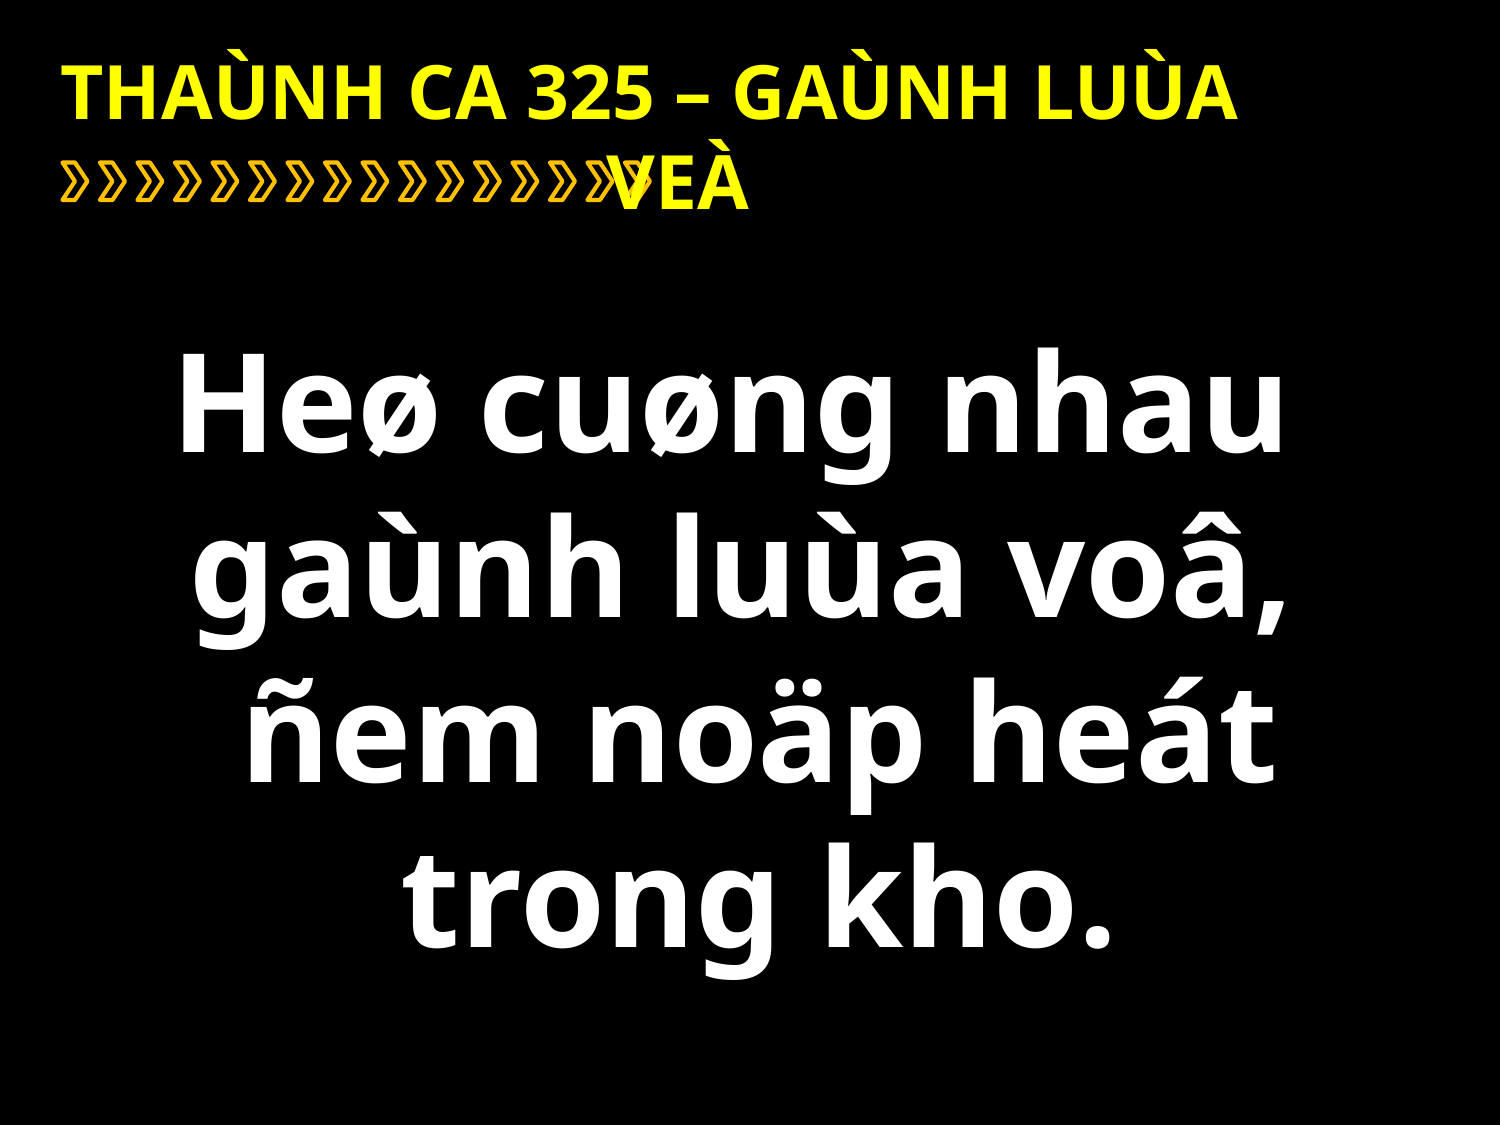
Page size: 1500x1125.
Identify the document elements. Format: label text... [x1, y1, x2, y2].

list Heø cuøng nhau gaùnh luùa voâ, ñem noäp heát trong kho. [0, 307, 1463, 826]
text_box THAÙNH CA 325 – GAÙNH LUÙA VEÀ [12, 37, 1288, 150]
